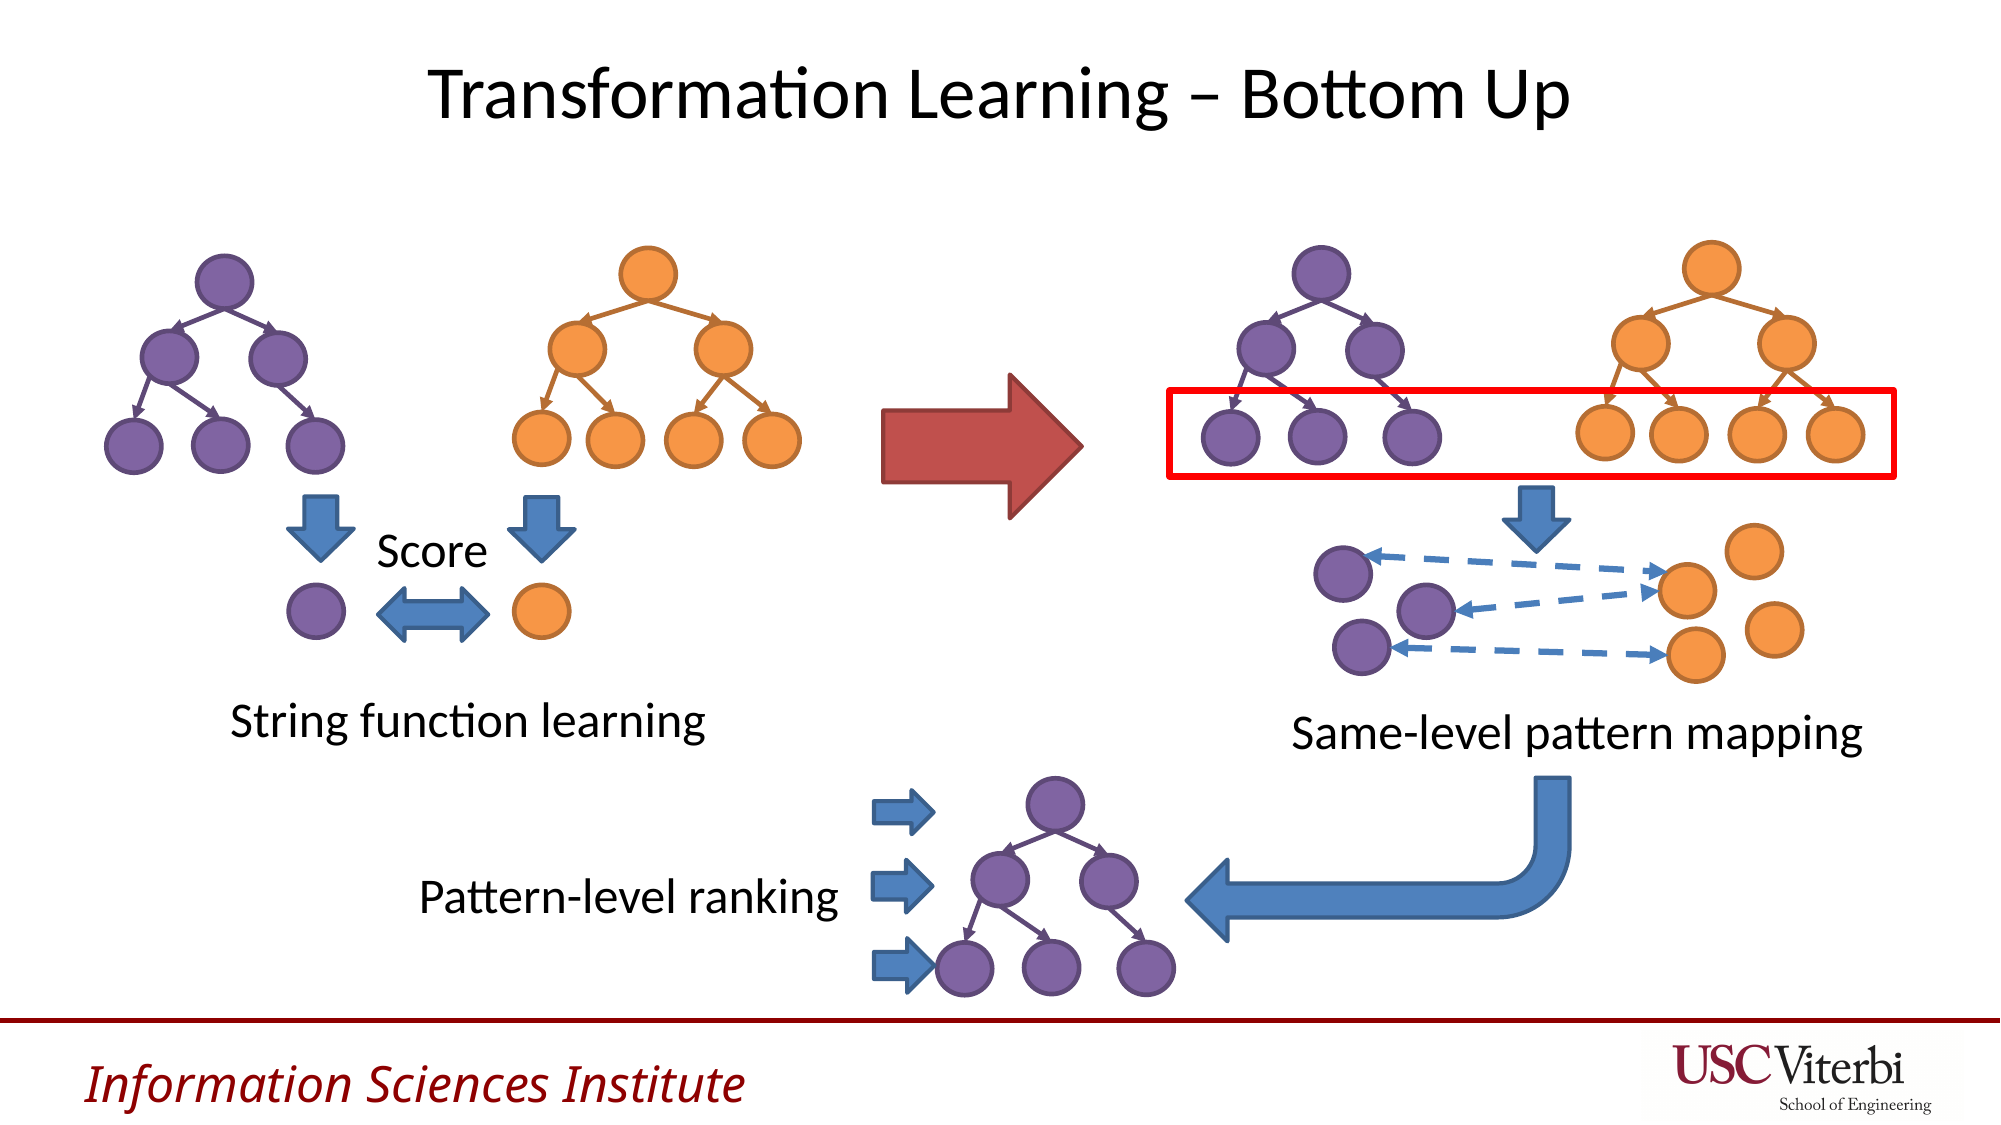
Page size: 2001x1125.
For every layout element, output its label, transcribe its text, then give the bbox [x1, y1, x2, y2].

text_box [105, 255, 344, 474]
text_box [871, 788, 931, 837]
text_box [936, 778, 1174, 996]
text_box [1396, 582, 1455, 640]
text_box [1167, 388, 1896, 479]
text_box [512, 582, 572, 640]
text_box [1667, 626, 1726, 684]
text_box [1501, 485, 1572, 553]
text_box Same-level pattern mapping [1276, 691, 1879, 767]
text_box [1453, 590, 1661, 612]
text_box [286, 582, 346, 640]
text_box [1313, 545, 1372, 603]
text_box [1332, 618, 1392, 676]
title Transformation Learning – Bottom Up [99, 35, 1900, 141]
text_box [881, 372, 1084, 521]
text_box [513, 247, 800, 468]
text_box [870, 857, 931, 915]
text_box Score [361, 509, 504, 585]
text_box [1362, 555, 1669, 573]
text_box [1745, 601, 1805, 659]
text_box [1657, 562, 1718, 620]
text_box [375, 586, 491, 643]
text_box [1184, 775, 1572, 944]
text_box Pattern-level ranking [404, 856, 854, 932]
picture [1641, 1030, 1964, 1121]
text_box [285, 494, 356, 563]
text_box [1389, 647, 1669, 656]
text_box [1724, 523, 1785, 581]
text_box [871, 936, 931, 995]
text_box String function learning [215, 679, 721, 755]
text_box [506, 495, 577, 564]
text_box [1202, 247, 1441, 465]
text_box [1577, 242, 1864, 462]
